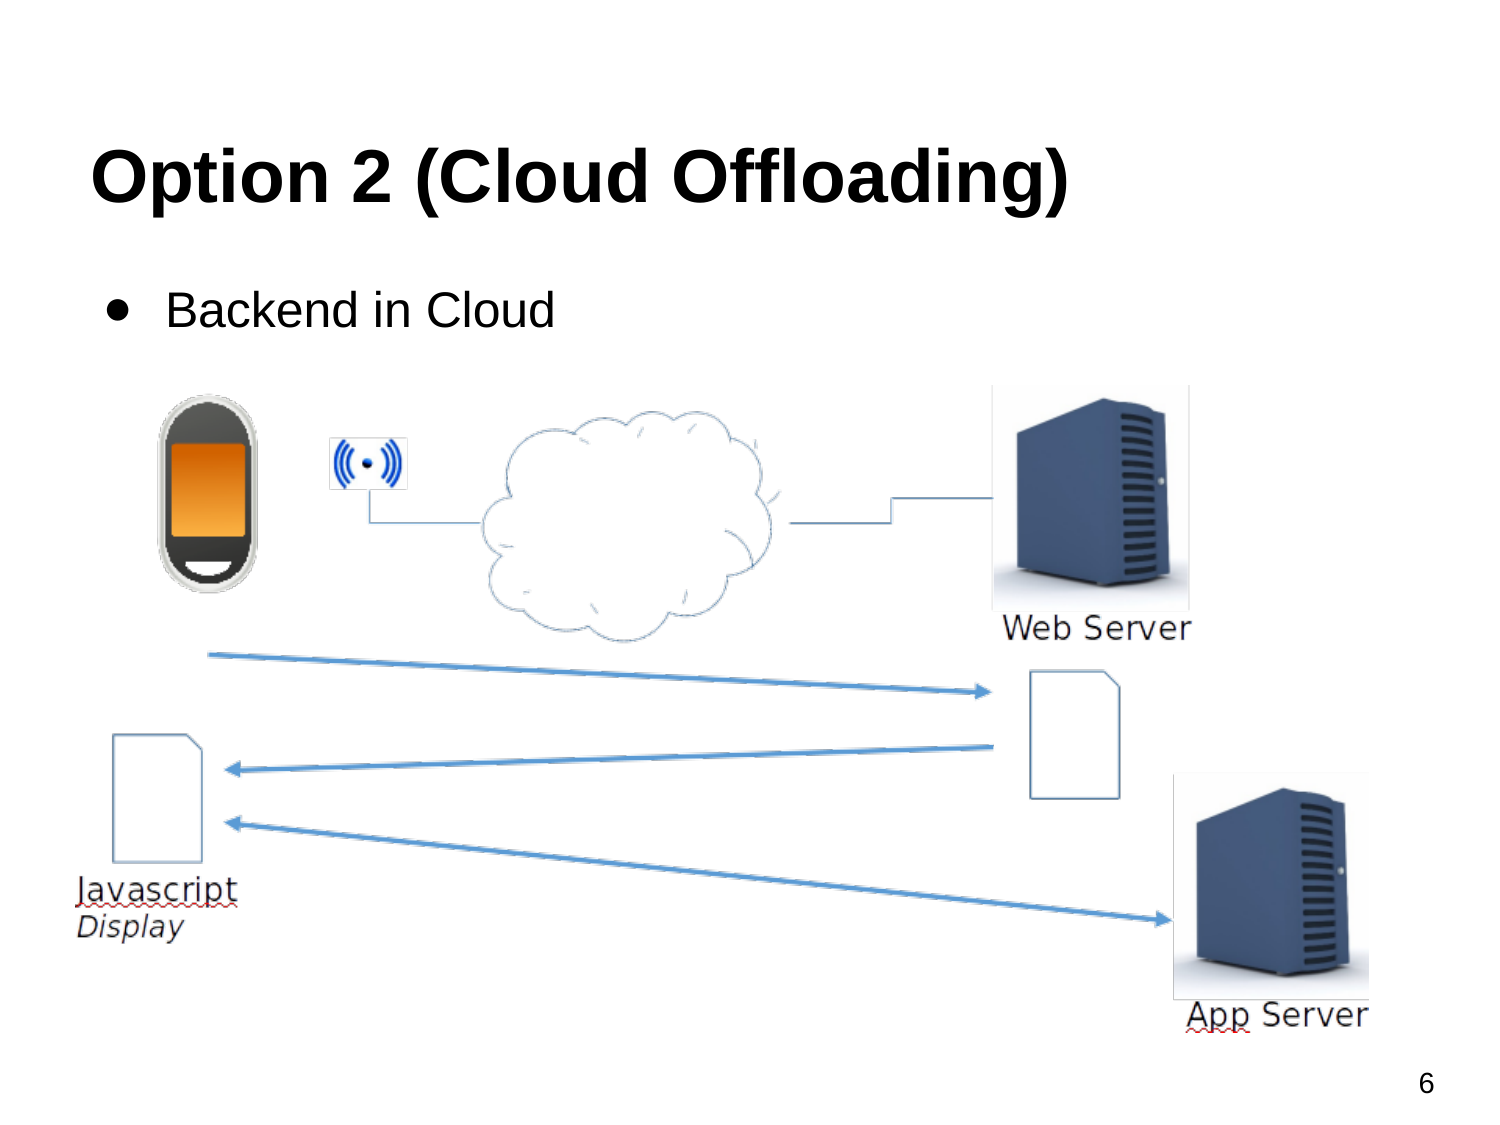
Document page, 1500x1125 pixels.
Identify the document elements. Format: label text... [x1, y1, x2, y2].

picture [74, 385, 1369, 1033]
slide_number 6 [1403, 1038, 1494, 1125]
title Option 2 (Cloud Offloading) [75, 45, 1425, 233]
list Backend in Cloud [75, 262, 1425, 1078]
